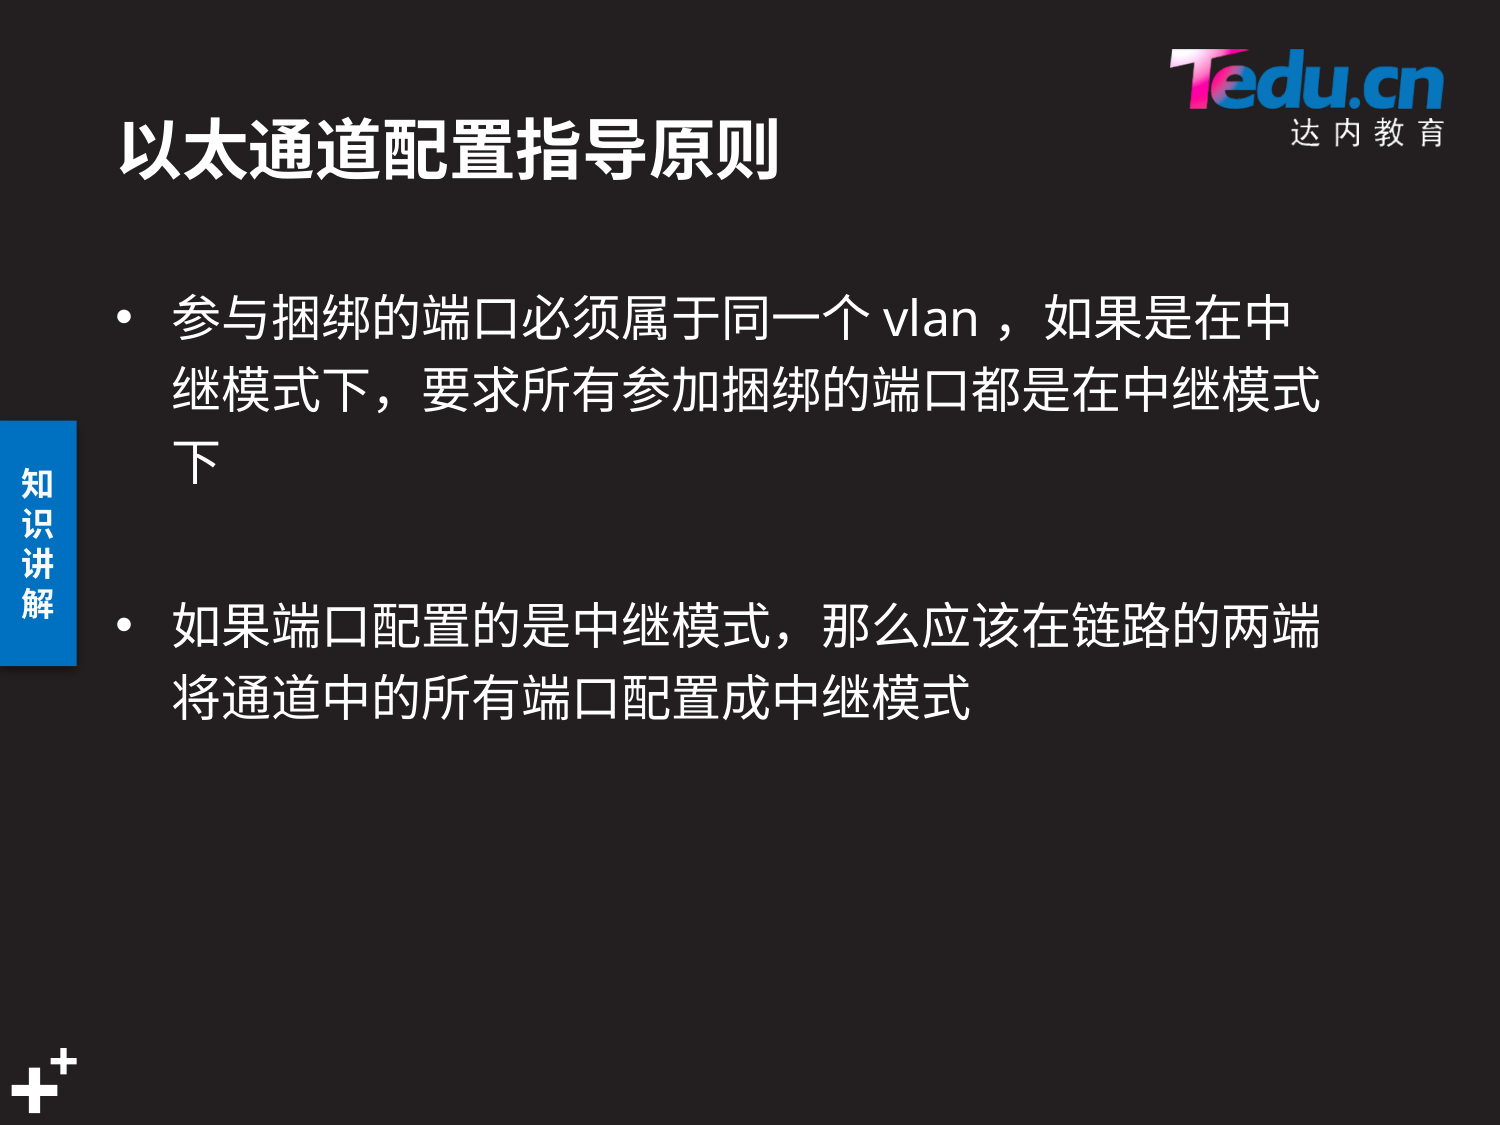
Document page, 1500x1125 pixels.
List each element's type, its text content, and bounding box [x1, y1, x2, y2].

picture [1157, 35, 1459, 162]
title 以太通道配置指导原则 [100, 89, 1211, 207]
list 参与捆绑的端口必须属于同一个vlan，如果是在中继模式下，要求所有参加捆绑的端口都是在中继模式下 如果端口配置的是中继模式，那么应该在链路的两端将通道中的所有端口配置成中继模式 [100, 267, 1349, 670]
